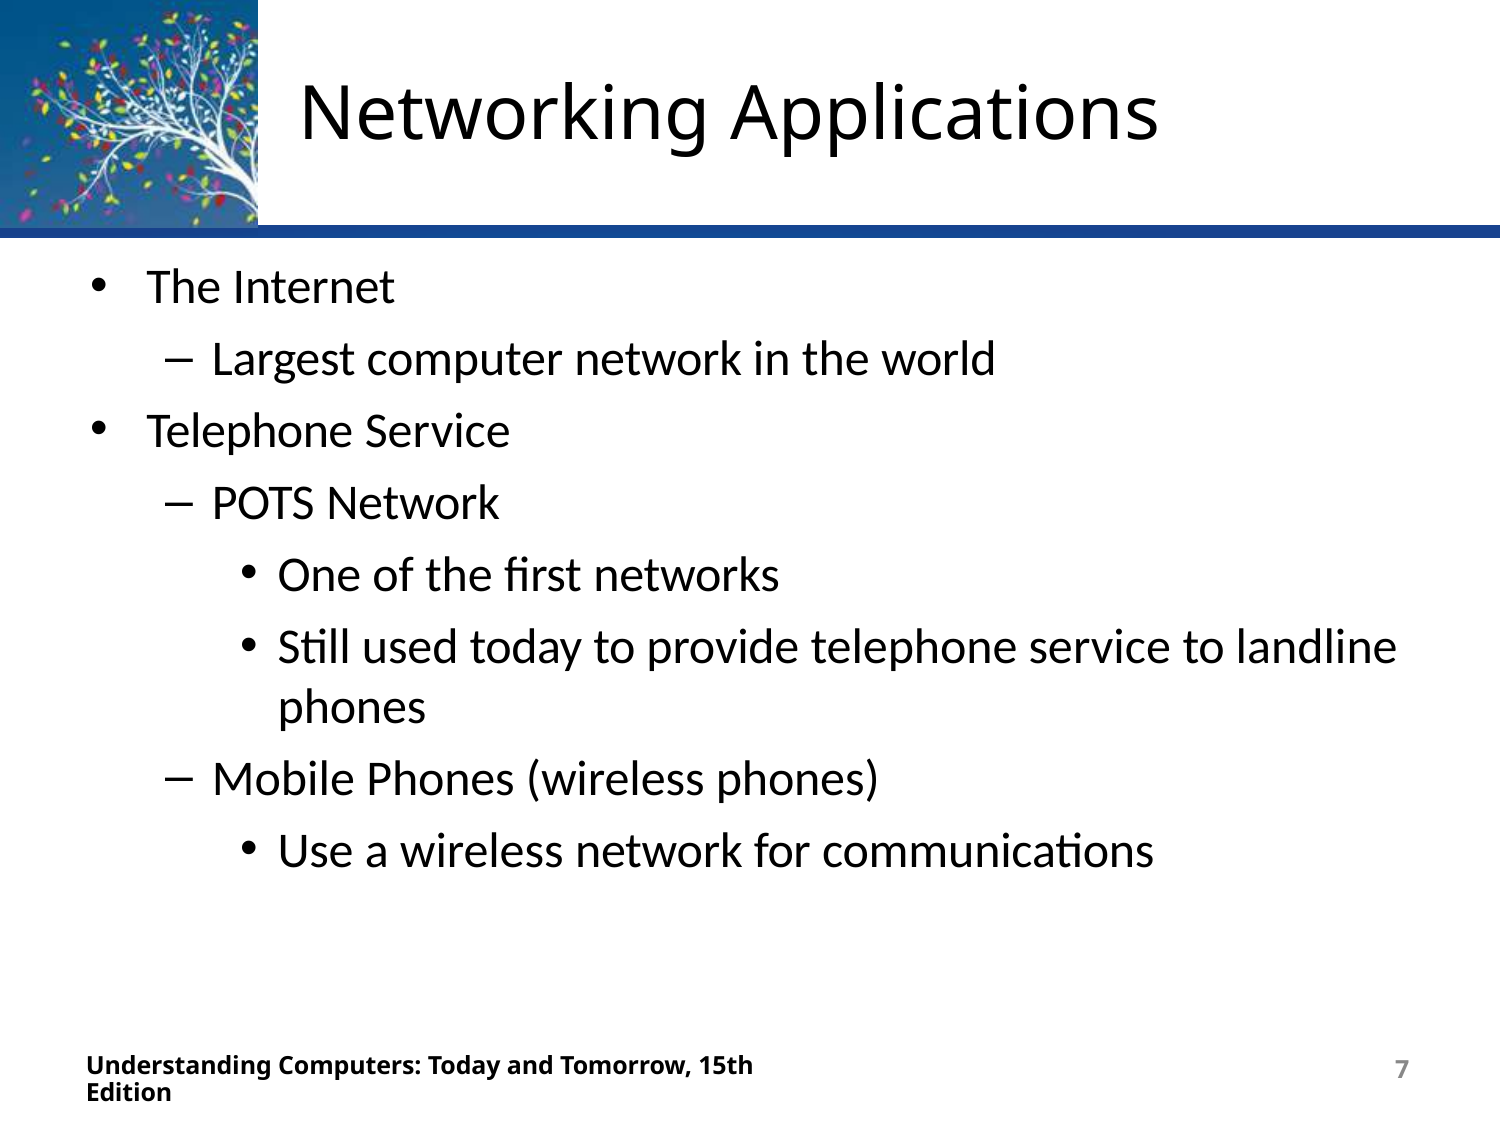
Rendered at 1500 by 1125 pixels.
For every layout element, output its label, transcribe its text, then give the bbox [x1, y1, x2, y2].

text_box The Internet Largest computer network in the world Telephone Service POTS Network One of the first networks Still used today to provide telephone service to landline phones Mobile Phones (wireless phones) Use a wireless network for communications [87, 253, 1407, 878]
slide_number 7 [1376, 1059, 1415, 1125]
picture [1304, 225, 1500, 238]
title Networking Applications [196, 0, 1304, 253]
footer Understanding Computers: Today and Tomorrow, 15th Edition [83, 1052, 821, 1125]
picture [0, 0, 196, 464]
